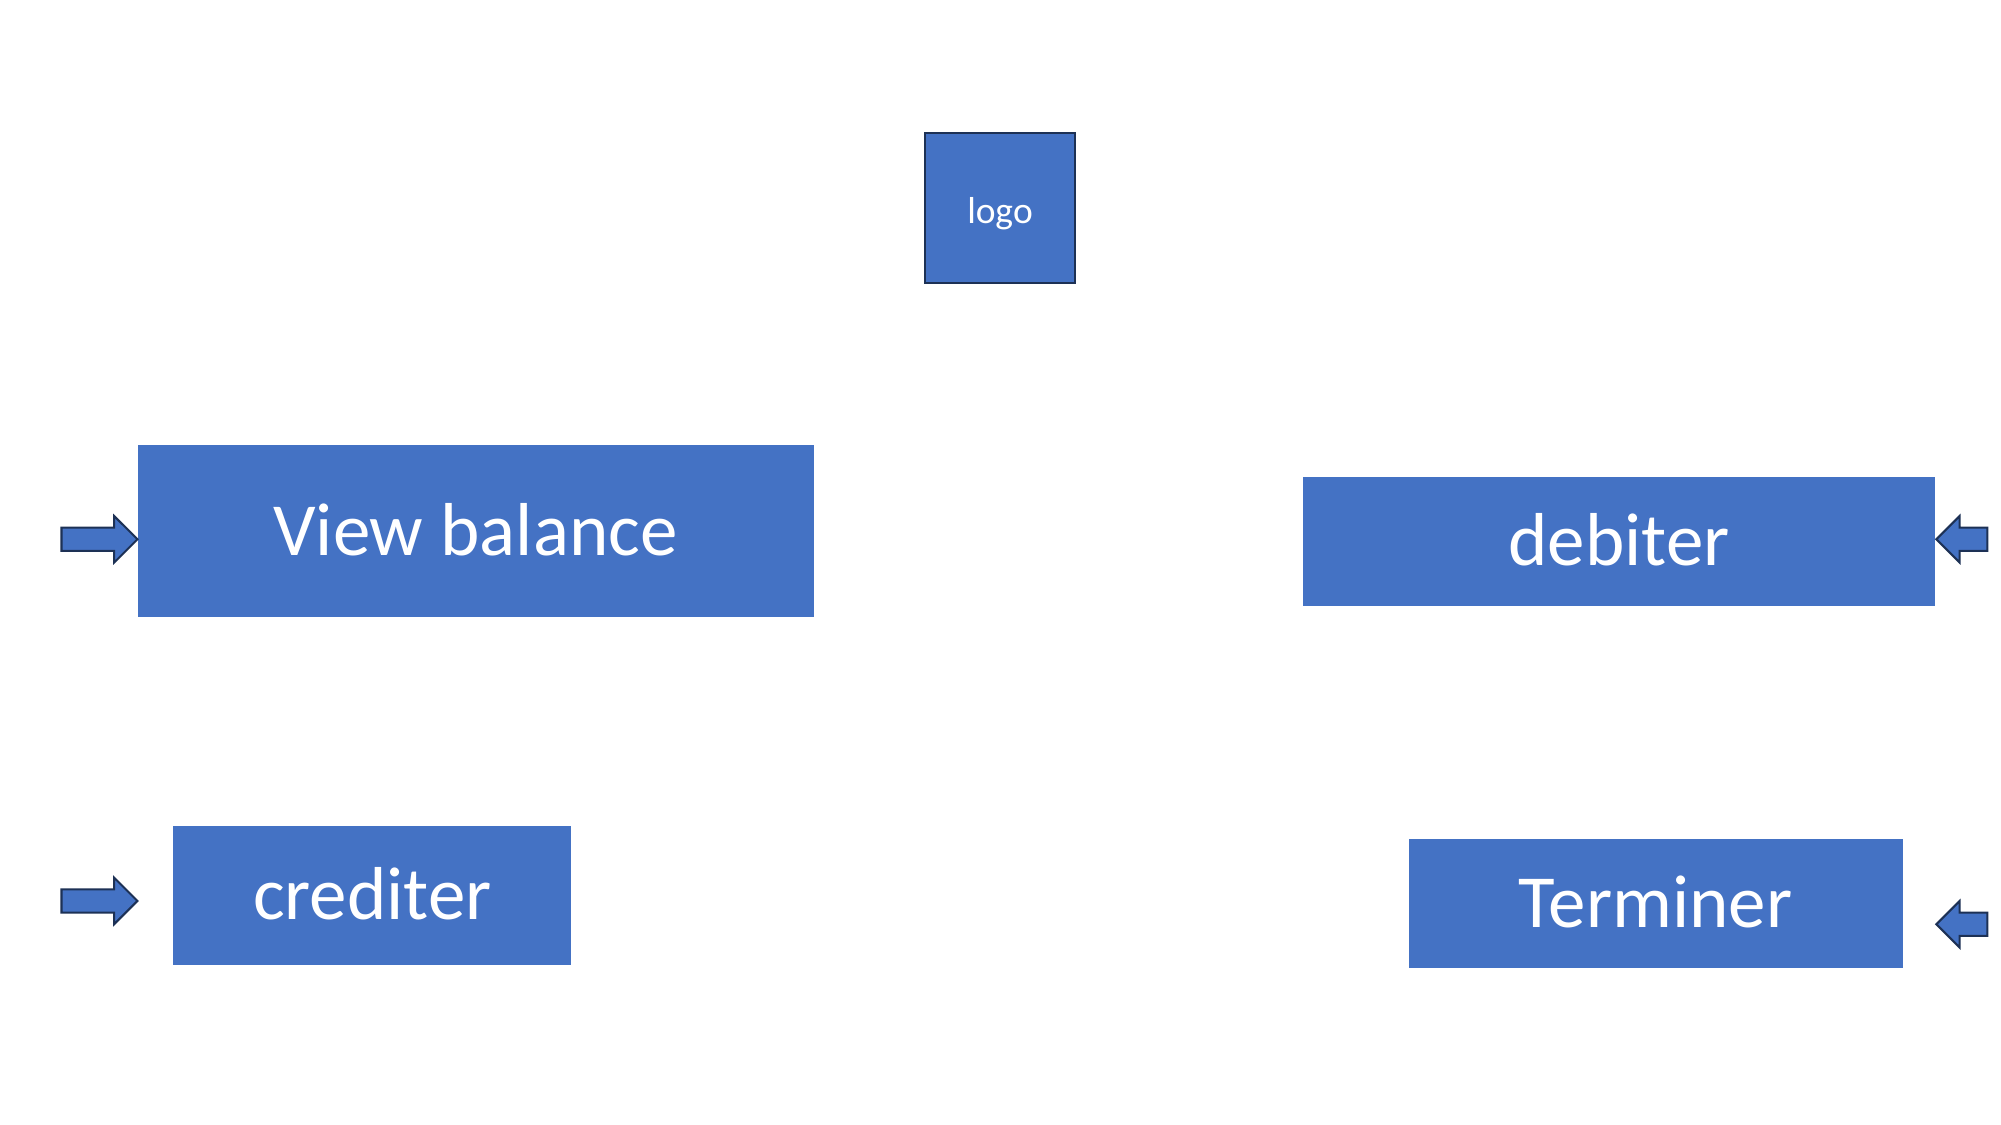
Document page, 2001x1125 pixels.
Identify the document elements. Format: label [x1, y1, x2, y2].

text_box [0, 0, 2000, 1125]
